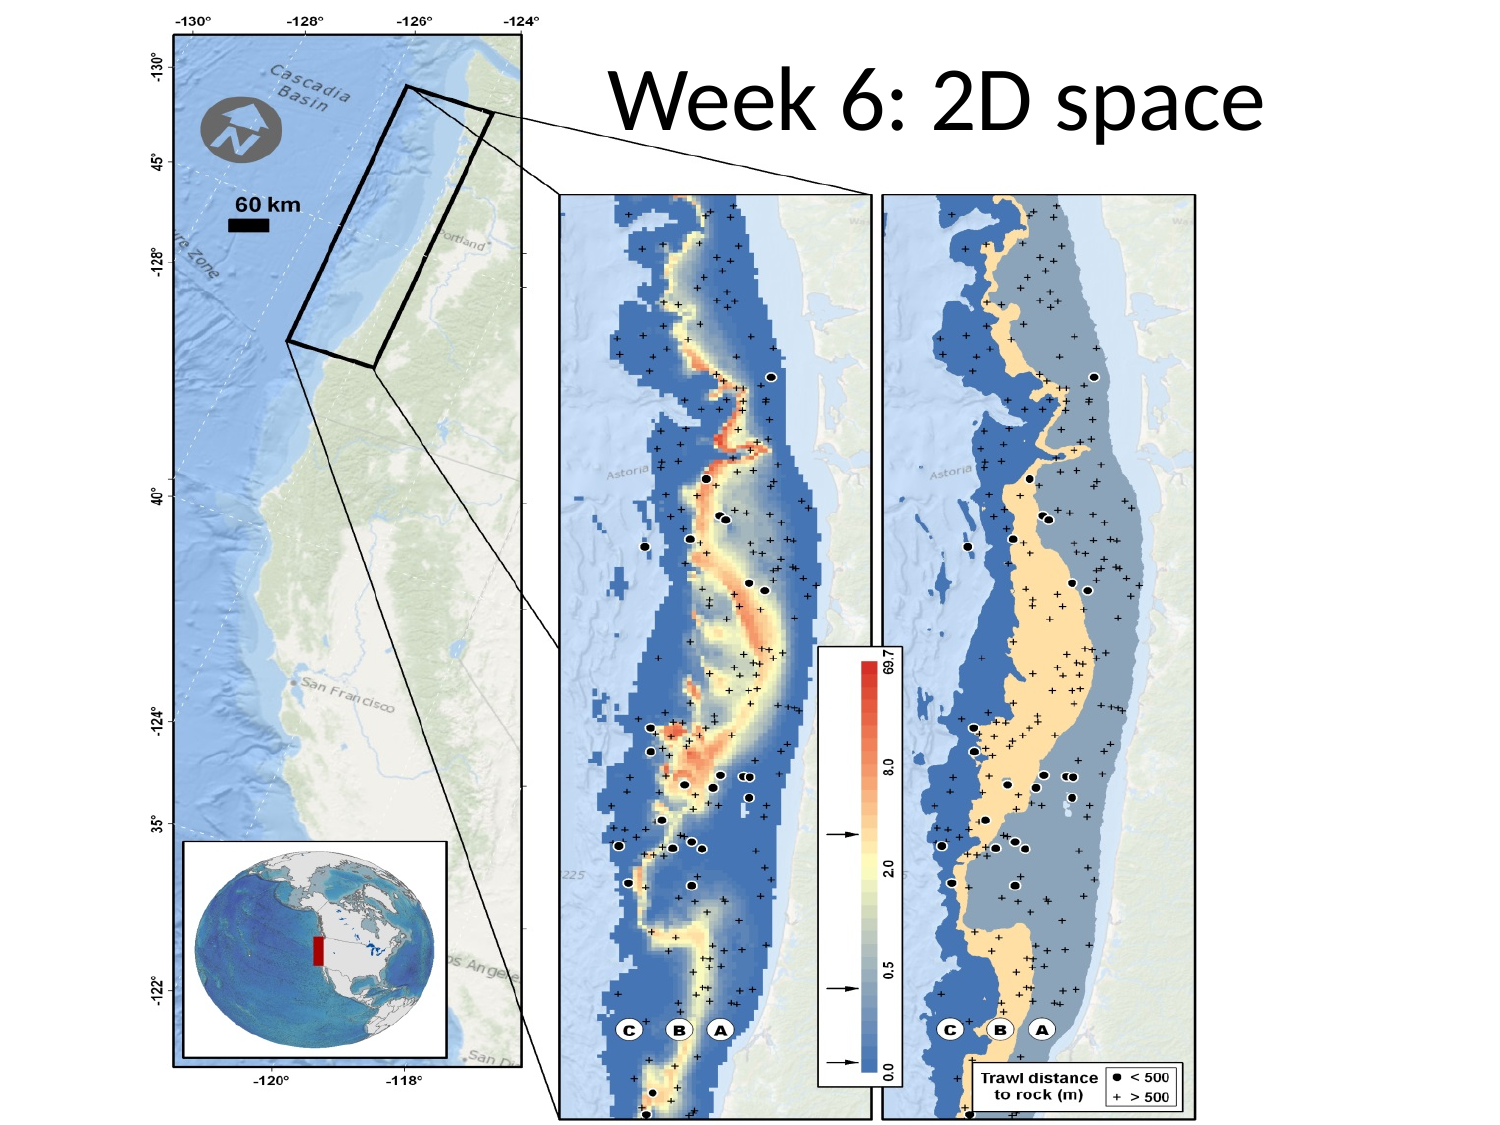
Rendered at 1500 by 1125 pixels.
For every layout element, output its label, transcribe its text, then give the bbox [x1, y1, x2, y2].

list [141, 11, 1198, 1125]
title Week 6: 2D space [272, 0, 1500, 188]
